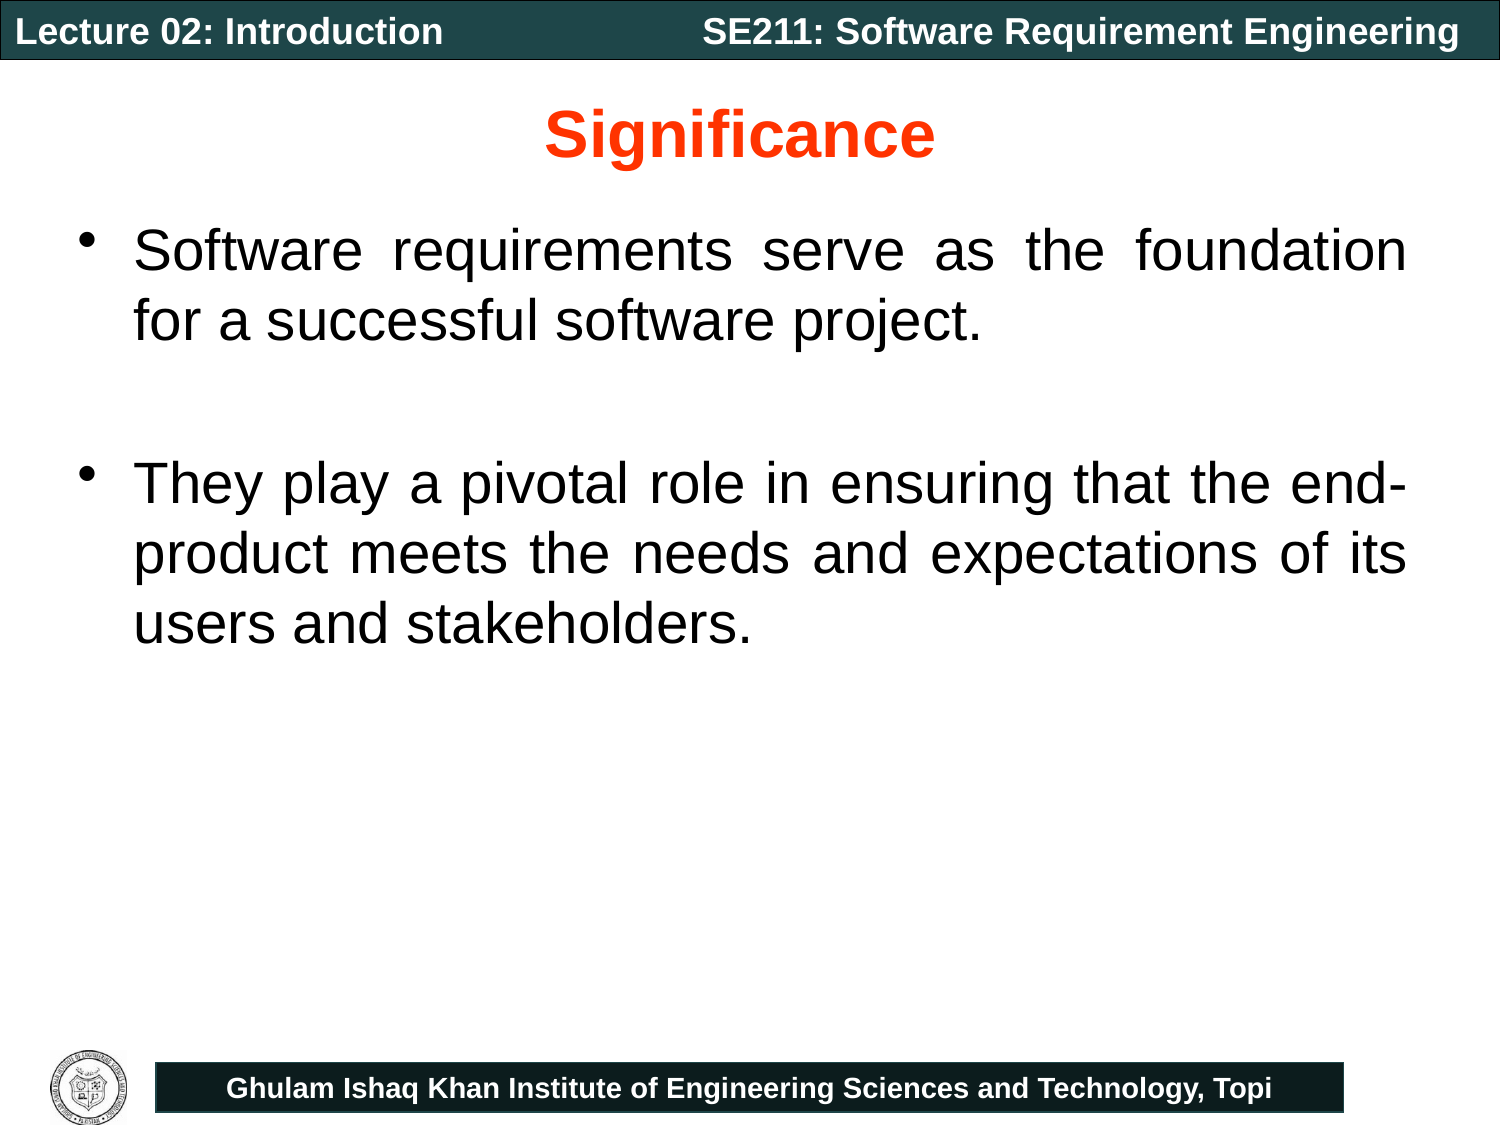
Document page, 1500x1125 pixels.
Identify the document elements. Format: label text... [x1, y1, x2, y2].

list Software requirements serve as the foundation for a successful software project. They play a pivotal role in ensuring that the end-product meets the needs and expectations of its users and stakeholders. [62, 204, 1425, 950]
title Significance [0, 62, 1500, 200]
picture [50, 1050, 127, 1125]
